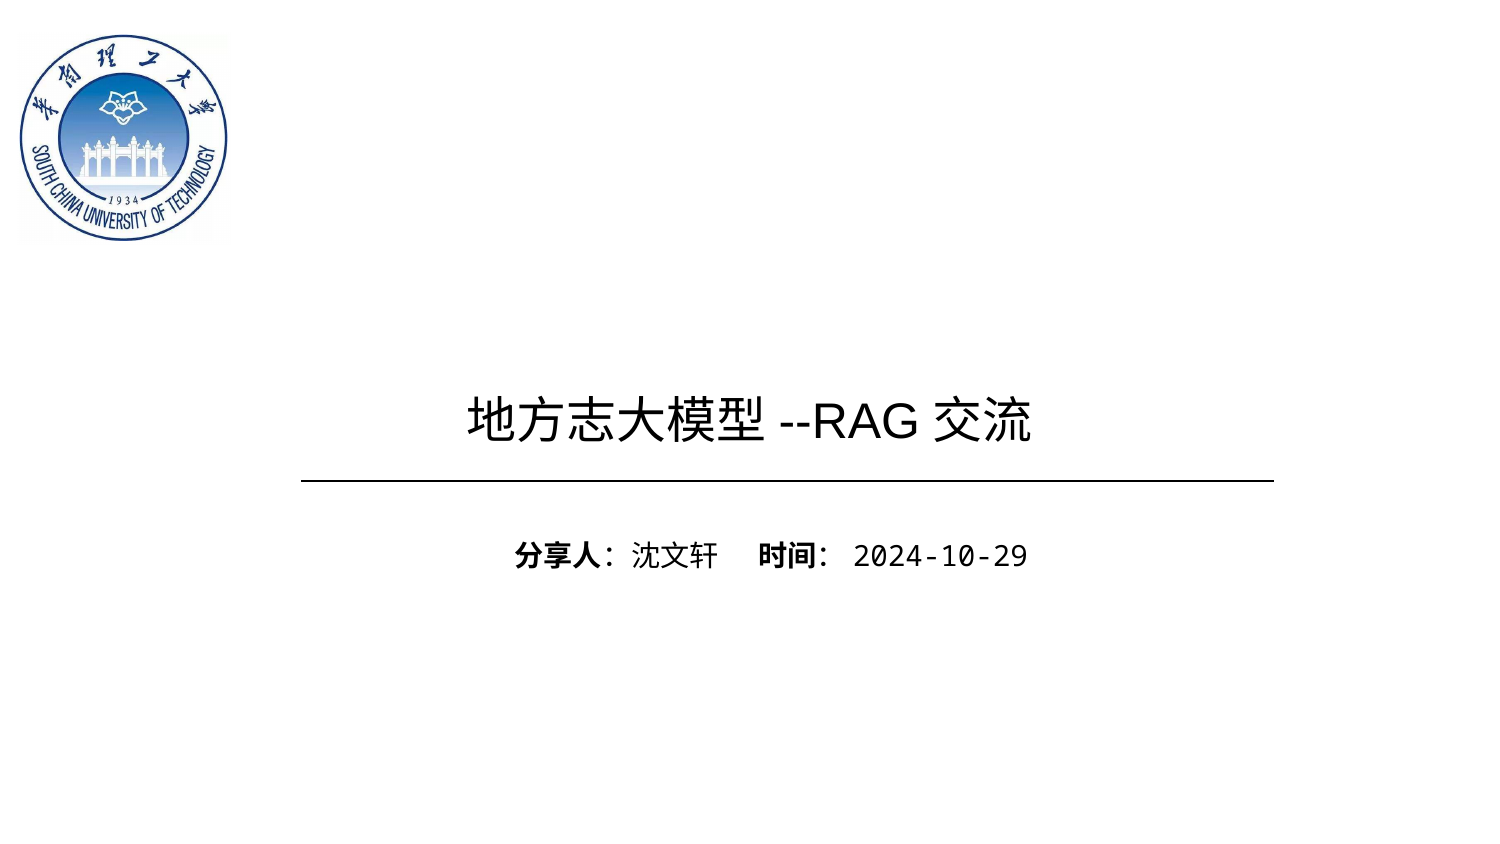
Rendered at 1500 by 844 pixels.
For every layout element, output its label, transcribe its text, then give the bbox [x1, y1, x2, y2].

text_box 分享人：沈文轩 时间：2024-10-29 [371, 529, 1172, 580]
picture [17, 31, 231, 246]
text_box 地方志大模型--RAG交流 [141, 380, 1358, 456]
